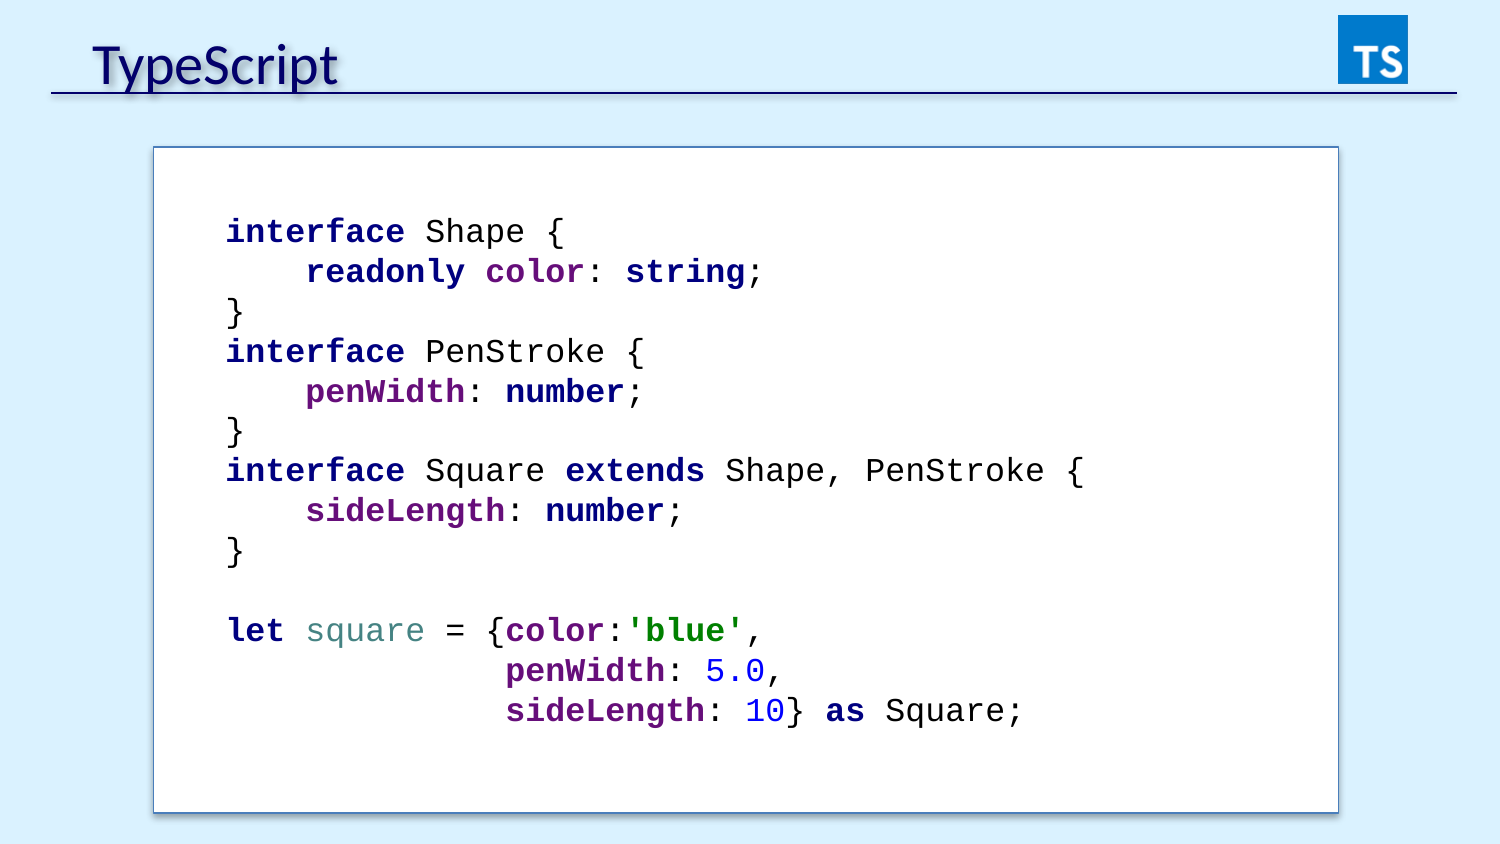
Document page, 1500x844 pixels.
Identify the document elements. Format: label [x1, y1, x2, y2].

text_box [153, 146, 1339, 814]
text_box [50, 8, 1457, 114]
